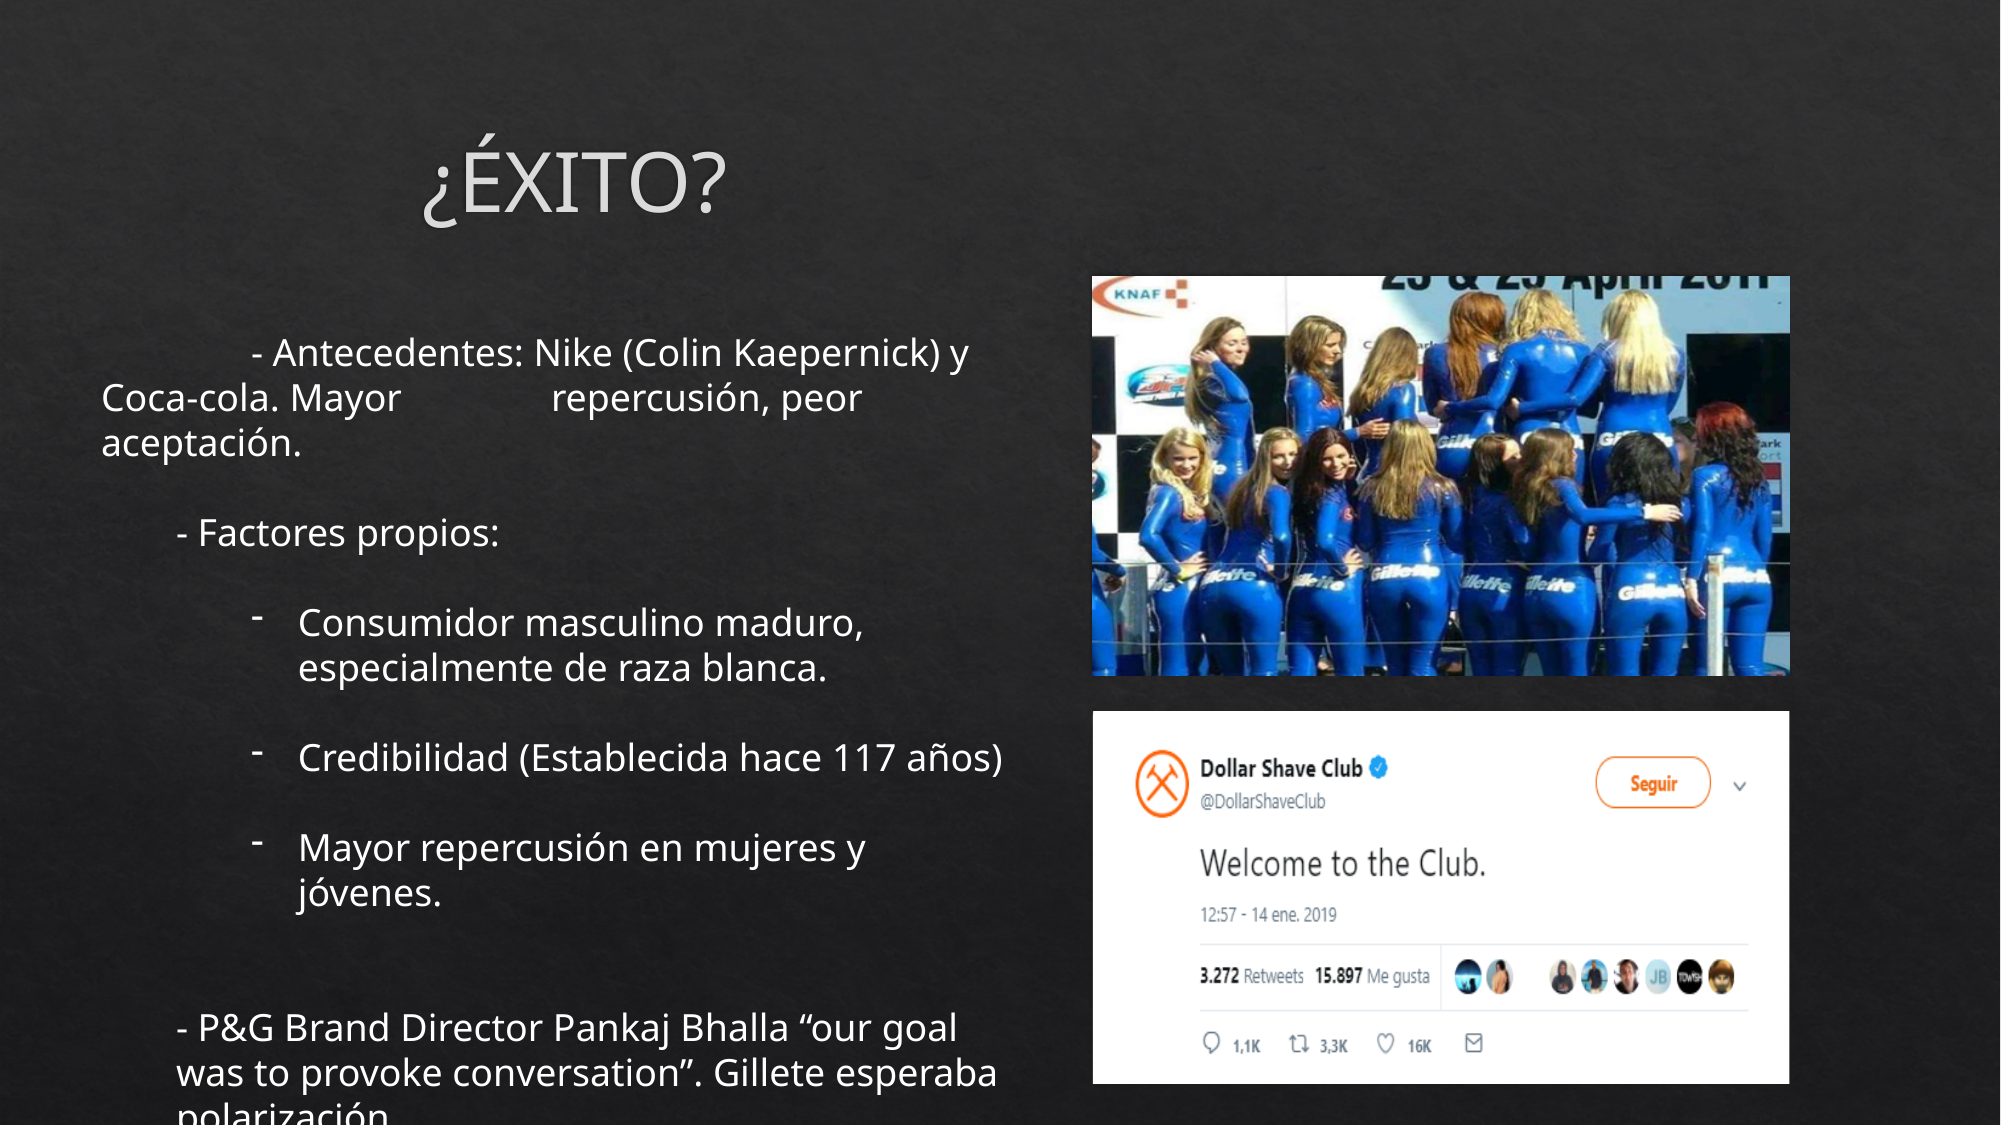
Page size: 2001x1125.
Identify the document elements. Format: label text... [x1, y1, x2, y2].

text_box - Antecedentes: Nike (Colin Kaepernick) y Coca-cola. Mayor repercusión, peor aceptación. - Factores propios: Consumidor masculino maduro, especialmente de raza blanca. Credibilidad (Establecida hace 117 años) Mayor repercusión en mujeres y jóvenes. - P&G Brand Director Pankaj Bhalla “our goal was to provoke conversation”. Gillete esperaba polarización. [86, 276, 1028, 1125]
picture [1092, 710, 1790, 1084]
title ¿ÉXITO? [149, 99, 1000, 260]
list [1092, 275, 1790, 676]
